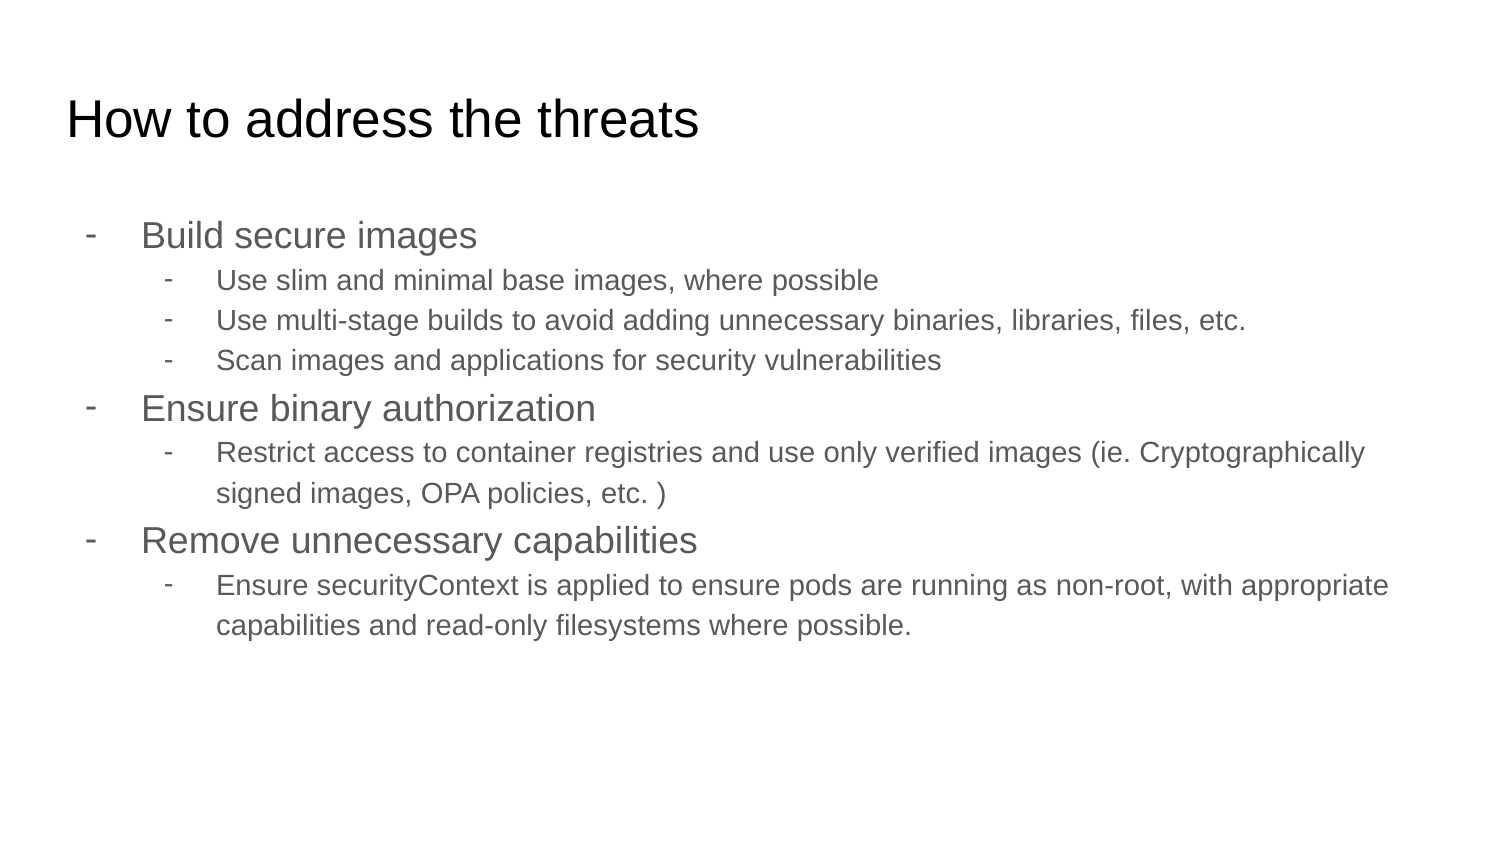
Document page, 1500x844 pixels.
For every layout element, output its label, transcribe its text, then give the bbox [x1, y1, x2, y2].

title How to address the threats [51, 69, 1449, 164]
list Build secure images Use slim and minimal base images, where possible Use multi-stage builds to avoid adding unnecessary binaries, libraries, files, etc. Scan images and applications for security vulnerabilities Ensure binary authorization Restrict access to container registries and use only verified images (ie. Cryptographically signed images, OPA policies, etc. ) Remove unnecessary capabilities Ensure securityContext is applied to ensure pods are running as non-root, with appropriate capabilities and read-only filesystems where possible. [51, 189, 1449, 750]
